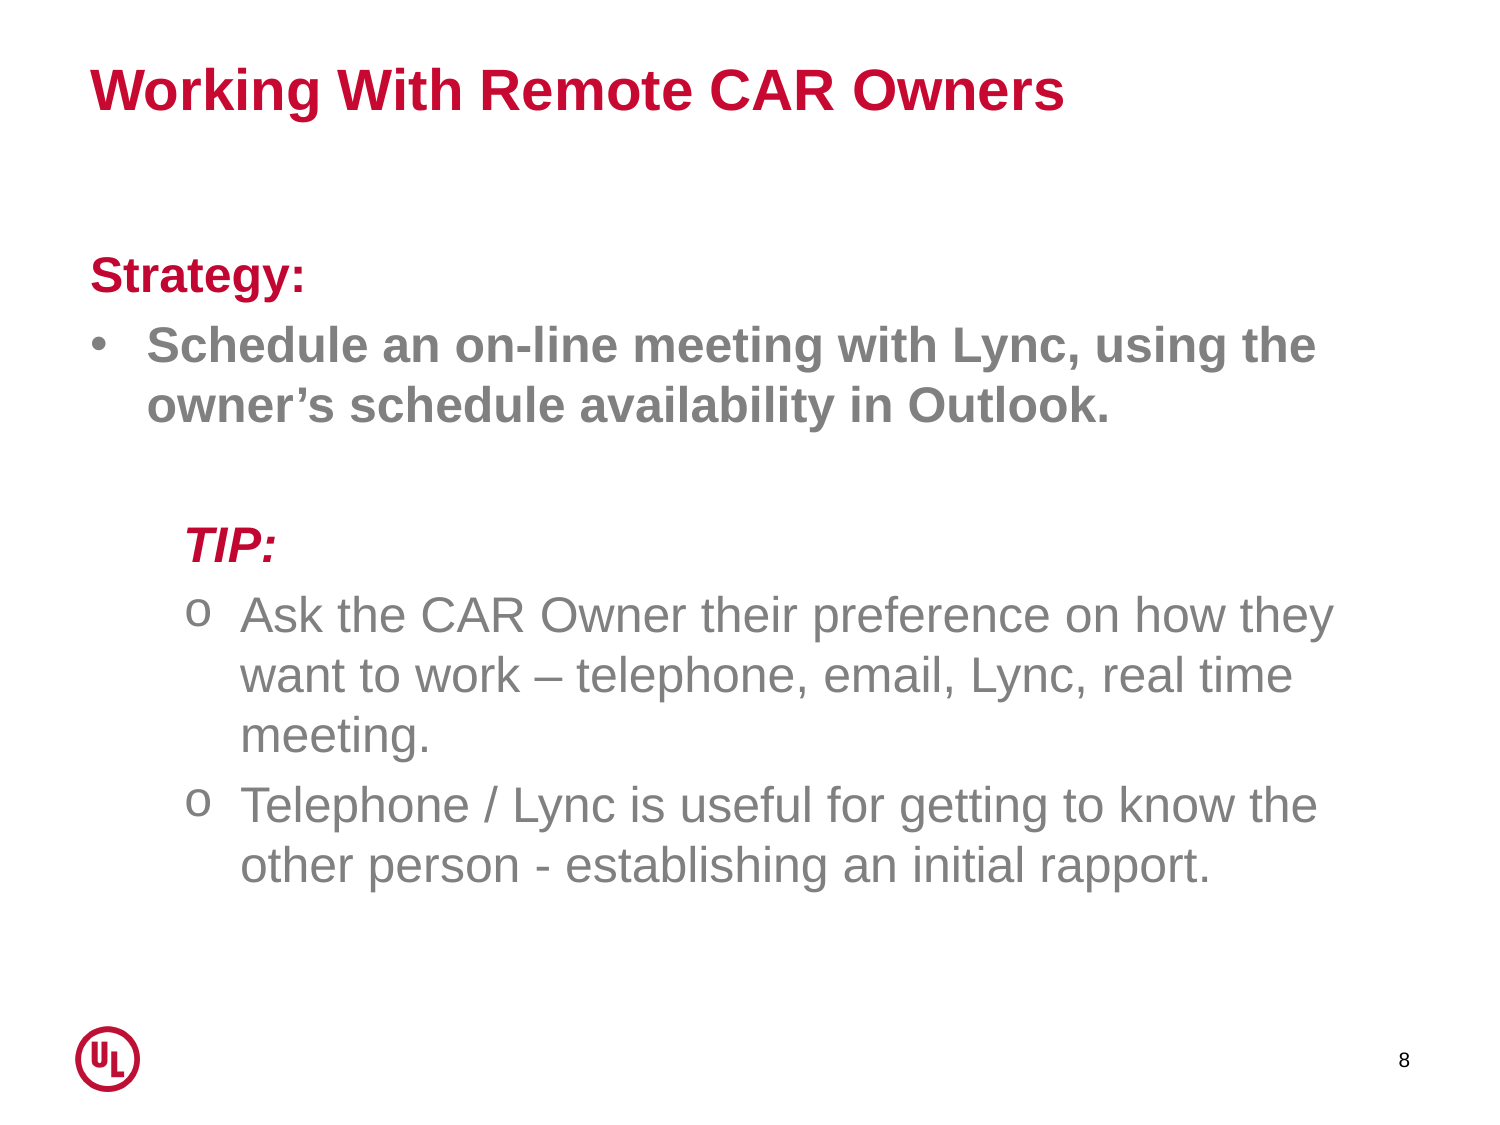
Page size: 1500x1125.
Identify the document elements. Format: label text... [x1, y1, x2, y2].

picture [75, 1026, 140, 1092]
title Working With Remote CAR Owners [75, 45, 1425, 202]
slide_number 8 [1319, 1029, 1425, 1090]
list Strategy: Schedule an on-line meeting with Lync, using the owner’s schedule availability in Outlook. TIP: Ask the CAR Owner their preference on how they want to work – telephone, email, Lync, real time meeting. Telephone / Lync is useful for getting to know the other person - establishing an initial rapport. [75, 235, 1425, 1005]
